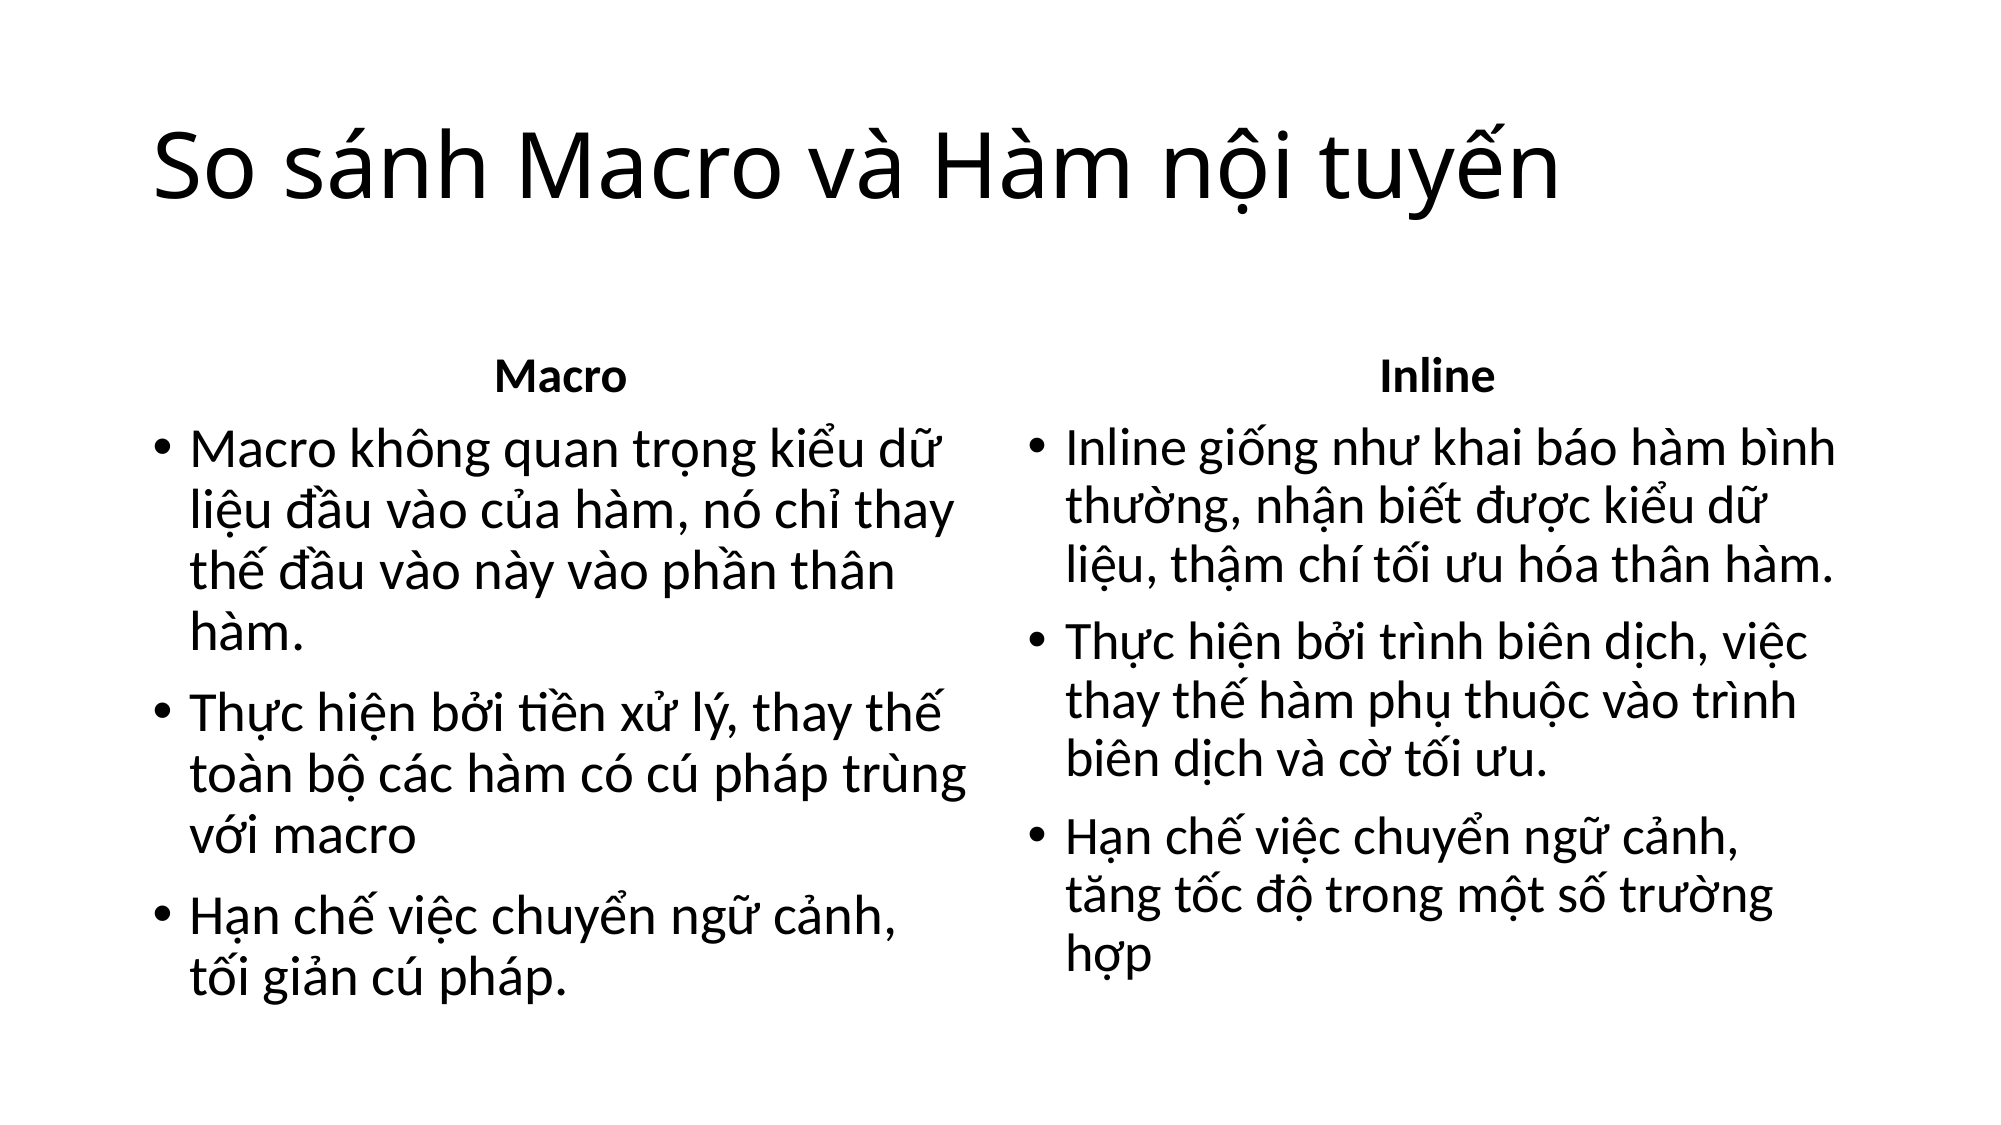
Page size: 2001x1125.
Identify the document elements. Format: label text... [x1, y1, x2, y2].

list Macro [137, 275, 984, 410]
title So sánh Macro và Hàm nội tuyến [137, 59, 1863, 278]
list Inline giống như khai báo hàm bình thường, nhận biết được kiểu dữ liệu, thậm chí tối ưu hóa thân hàm. Thực hiện bởi trình biên dịch, việc thay thế hàm phụ thuộc vào trình biên dịch và cờ tối ưu. Hạn chế việc chuyển ngữ cảnh, tăng tốc độ trong một số trường hợp [1012, 410, 1863, 1016]
list Macro không quan trọng kiểu dữ liệu đầu vào của hàm, nó chỉ thay thế đầu vào này vào phần thân hàm. Thực hiện bởi tiền xử lý, thay thế toàn bộ các hàm có cú pháp trùng với macro Hạn chế việc chuyển ngữ cảnh, tối giản cú pháp. [137, 410, 984, 1016]
list Inline [1012, 275, 1863, 410]
